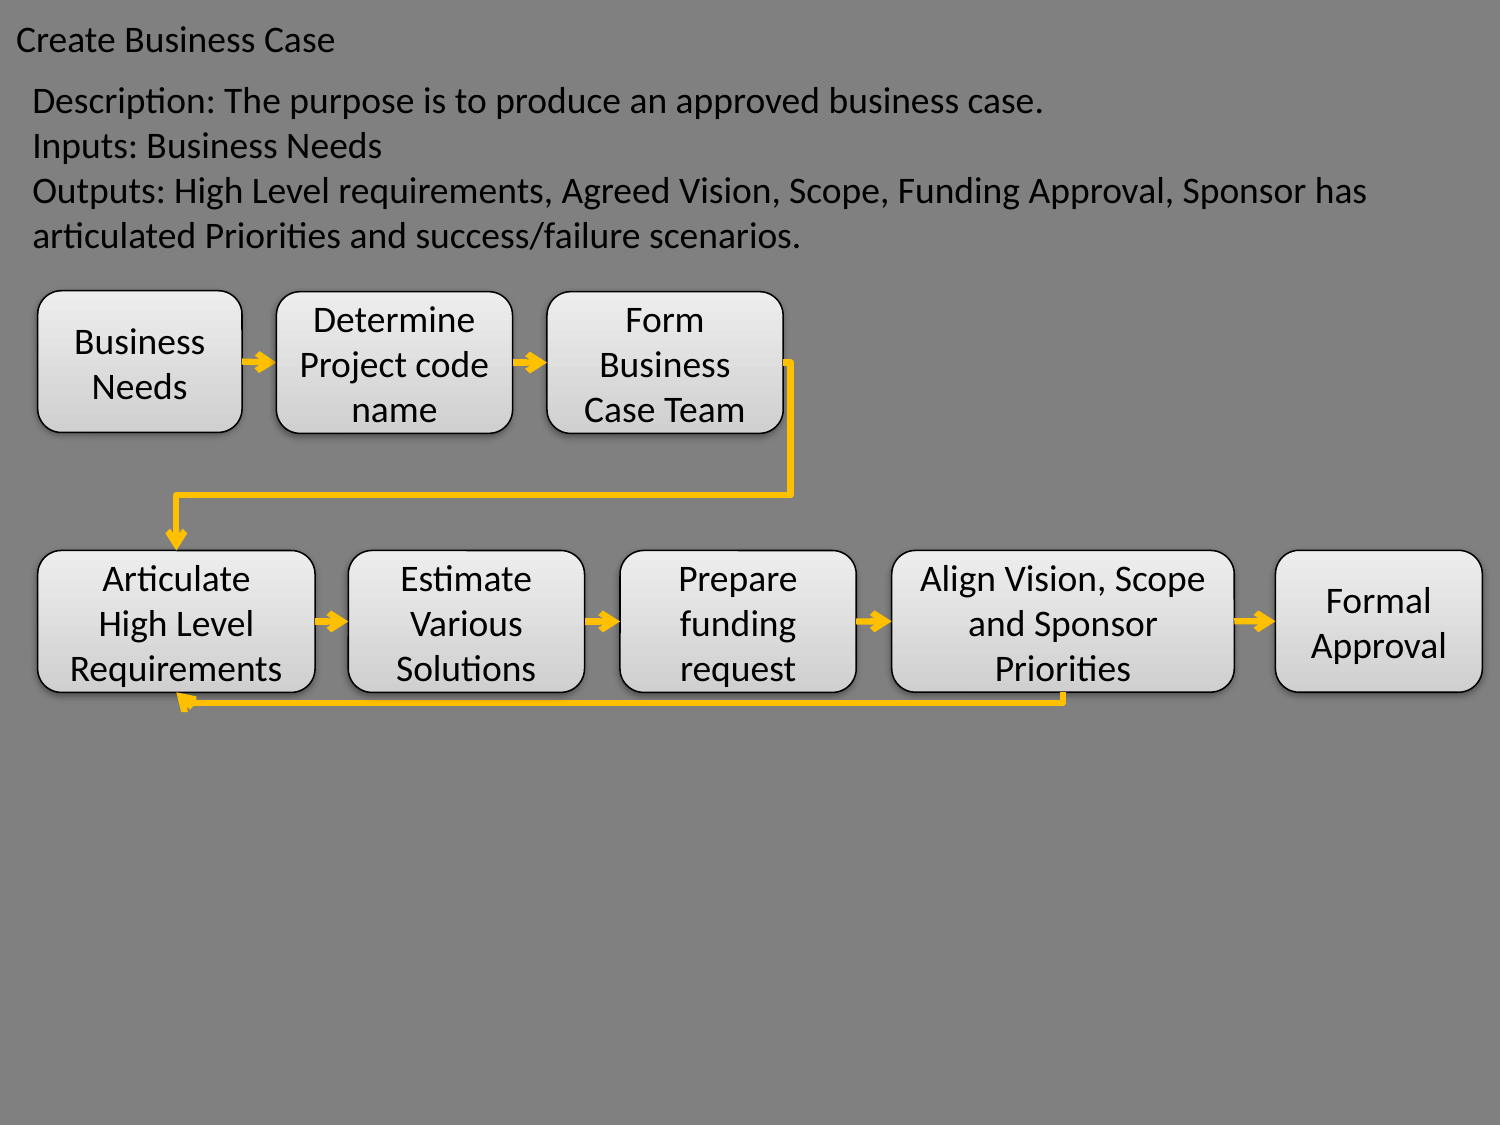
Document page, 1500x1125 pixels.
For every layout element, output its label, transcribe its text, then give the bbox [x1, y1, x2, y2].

text_box Determine Project code name [275, 290, 514, 360]
text_box Estimate Various Solutions [347, 560, 586, 694]
text_box Description: The purpose is to produce an approved business case. Inputs: Business Needs Outputs: High Level requirements, Agreed Vision, Scope, Funding Approval, Sponsor has articulated Priorities and success/failure scenarios. [17, 68, 1389, 263]
text_box Formal Approval [1274, 549, 1484, 694]
text_box Articulate High Level Requirements [36, 549, 316, 694]
text_box Align Vision, Scope and Sponsor Priorities [890, 549, 1236, 693]
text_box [176, 362, 784, 551]
text_box Form Business Case Team [546, 290, 615, 360]
text_box Form Business Case Team [625, 290, 784, 361]
text_box Create Business Case [1, 7, 351, 68]
text_box Business Needs [36, 289, 243, 434]
text_box Prepare funding request [625, 549, 858, 694]
